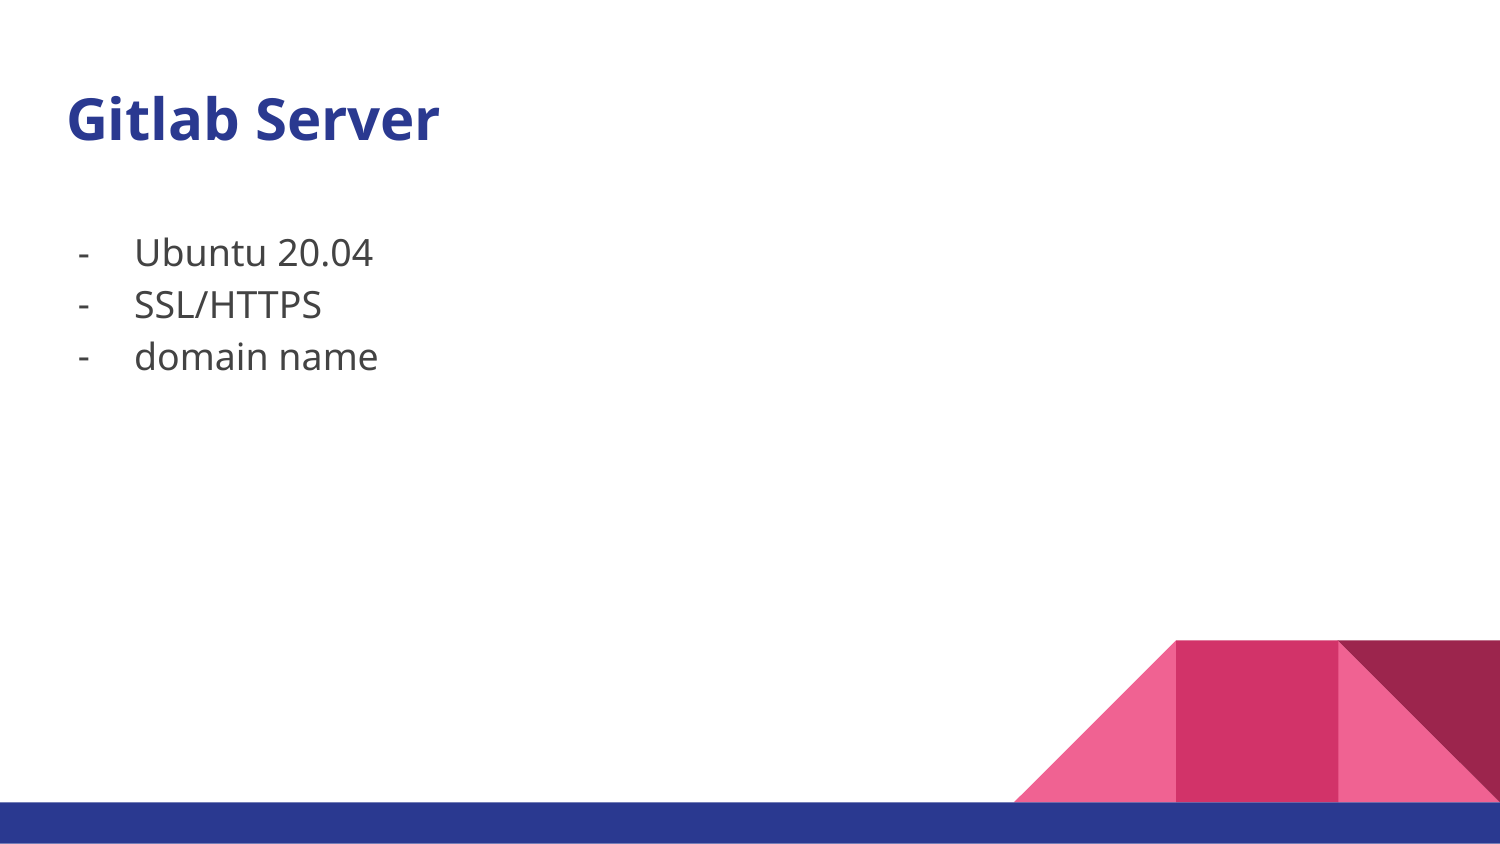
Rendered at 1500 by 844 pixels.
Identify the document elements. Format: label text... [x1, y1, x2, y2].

title Gitlab Server [51, 67, 1449, 167]
list Ubuntu 20.04 SSL/HTTPS domain name [44, 207, 1442, 756]
